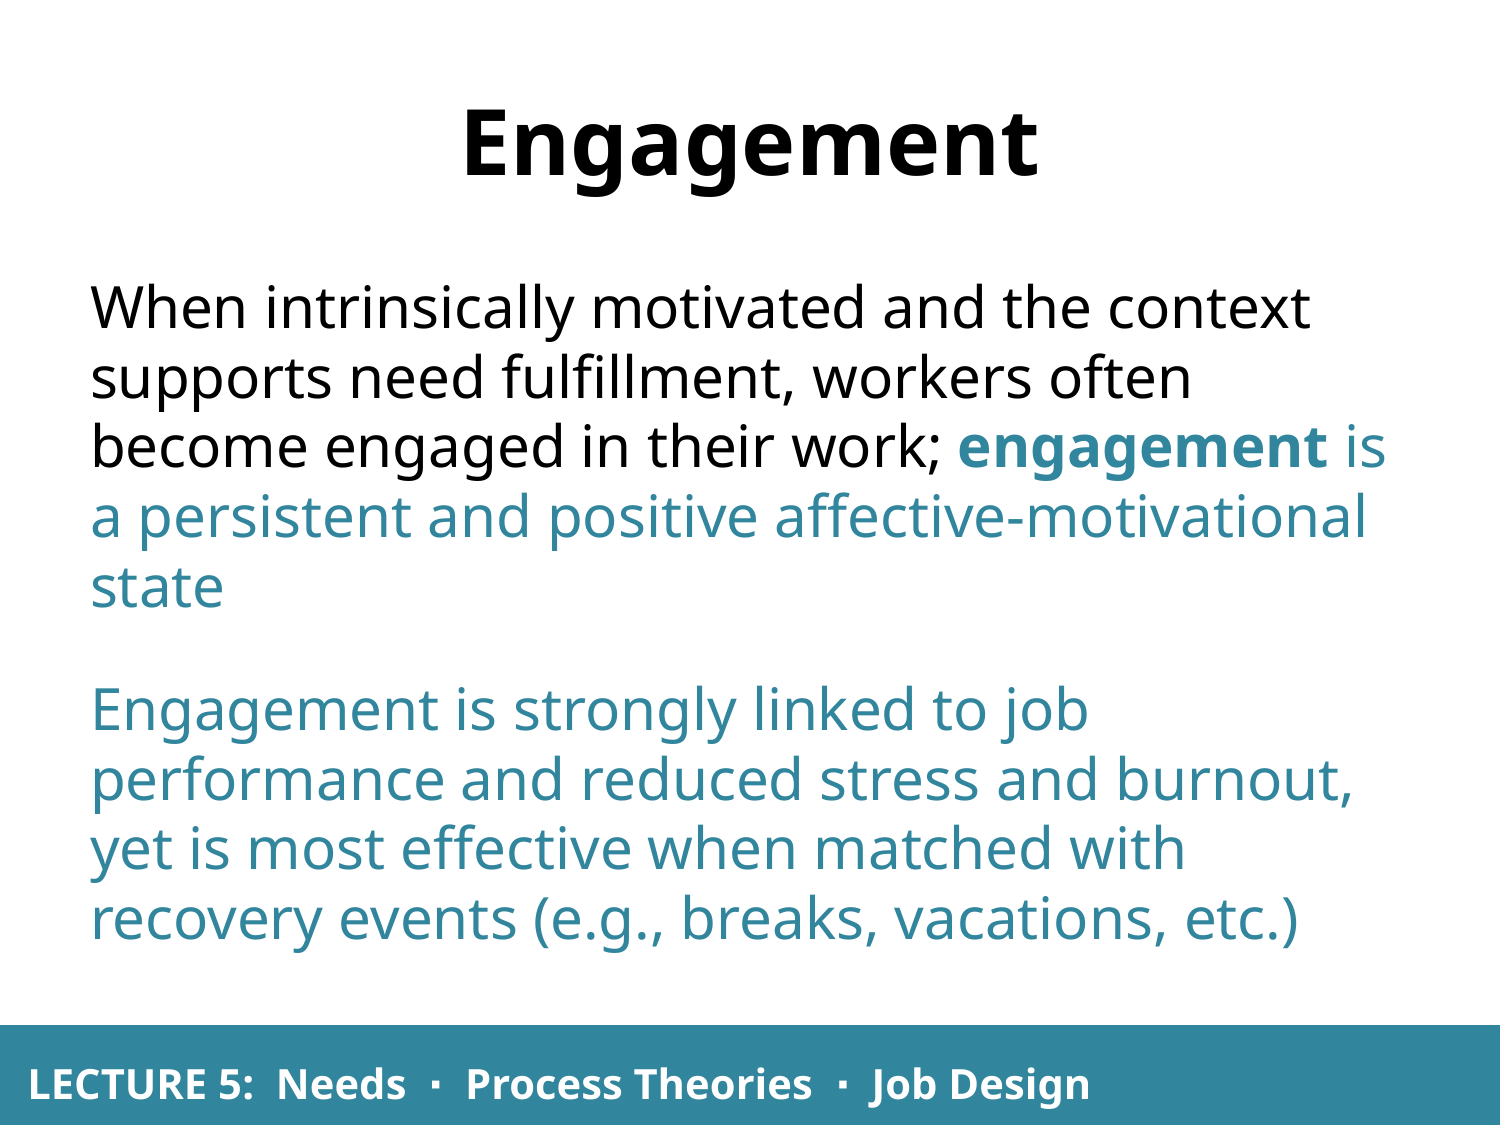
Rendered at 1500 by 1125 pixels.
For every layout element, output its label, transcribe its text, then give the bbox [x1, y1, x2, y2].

list When intrinsically motivated and the context supports need fulfillment, workers often become engaged in their work; engagement is a persistent and positive affective-motivational state Engagement is strongly linked to job performance and reduced stress and burnout, yet is most effective when matched with recovery events (e.g., breaks, vacations, etc.) [75, 262, 1425, 1005]
title Engagement [75, 45, 1425, 233]
text_box LECTURE 5: Needs ∙ Process Theories ∙ Job Design [12, 1050, 1488, 1115]
